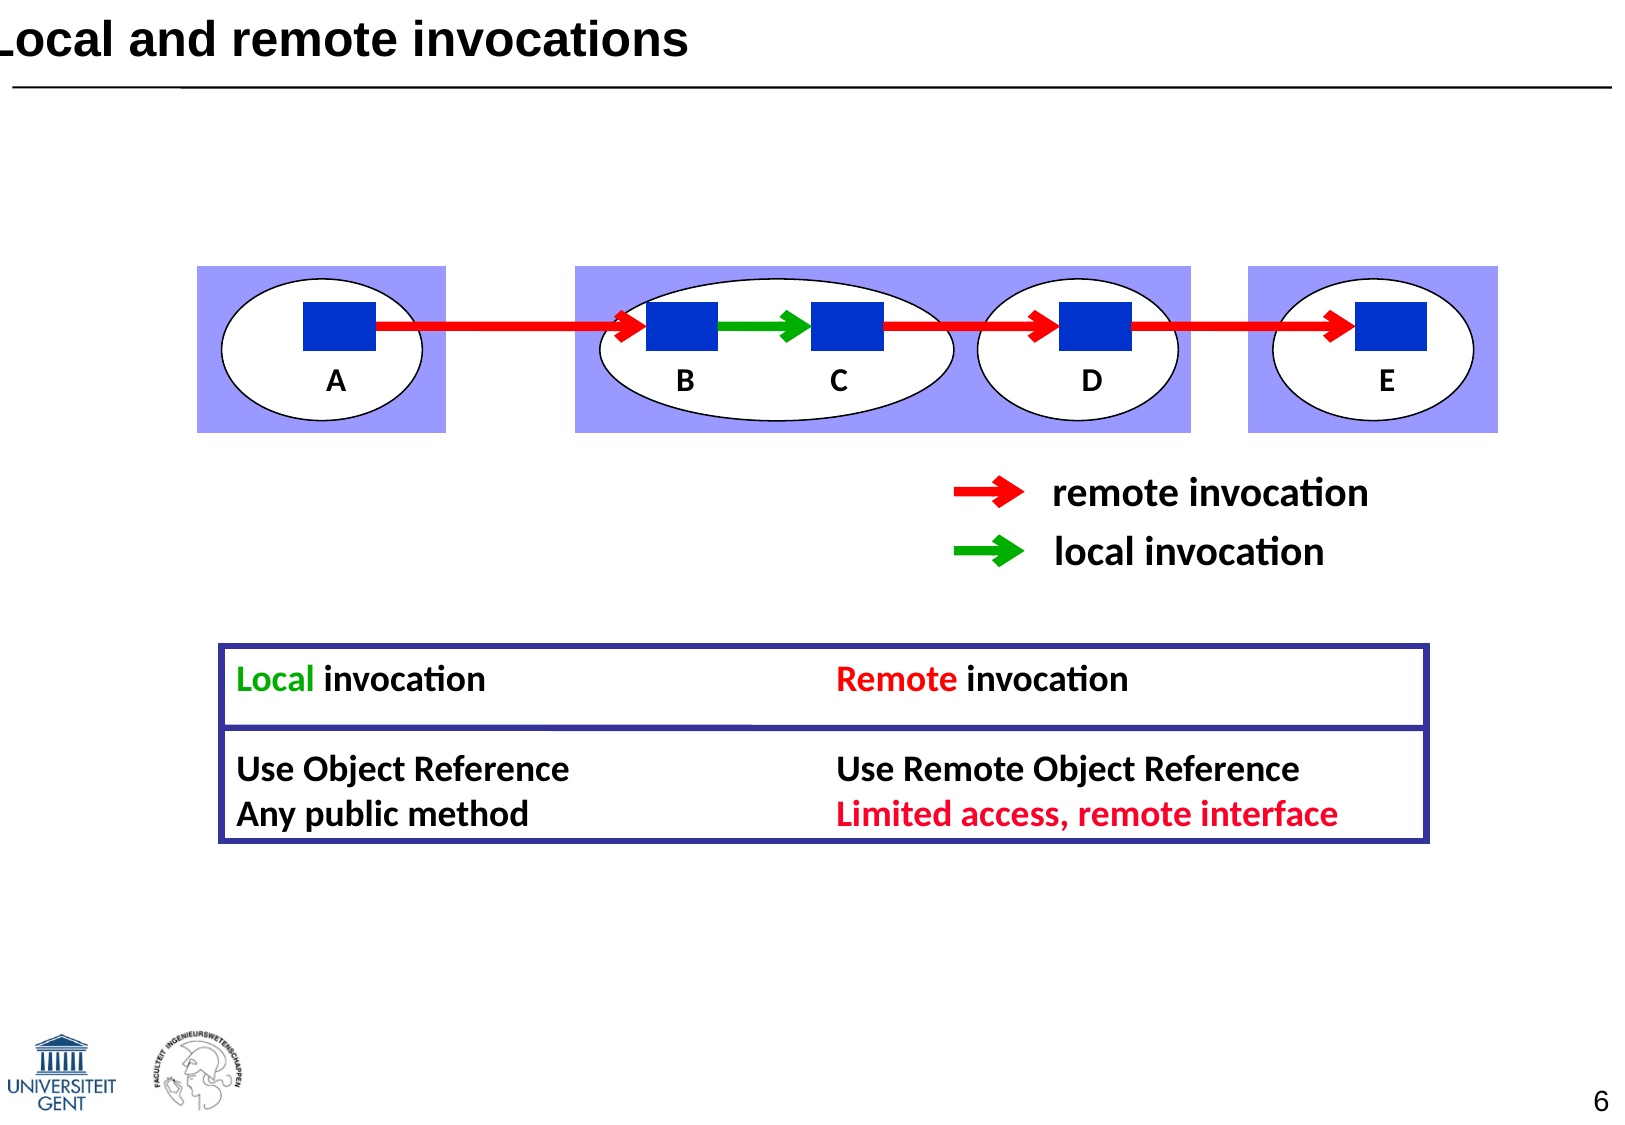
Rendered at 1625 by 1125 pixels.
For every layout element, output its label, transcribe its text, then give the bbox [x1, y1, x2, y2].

picture [8, 1034, 116, 1111]
text_box [599, 327, 661, 404]
text_box [221, 278, 423, 421]
text_box [1060, 302, 1131, 350]
text_box [375, 319, 646, 334]
text_box Local and remote invocations [0, 0, 855, 74]
text_box [197, 267, 446, 433]
text_box [576, 267, 1191, 326]
text_box A [311, 350, 362, 406]
text_box C [815, 350, 863, 406]
text_box [610, 278, 944, 326]
text_box [1355, 302, 1427, 350]
text_box [646, 302, 718, 350]
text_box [221, 645, 1427, 844]
picture [144, 1027, 251, 1115]
text_box [812, 302, 883, 350]
text_box [983, 278, 1173, 326]
text_box [576, 327, 1191, 433]
text_box [1272, 278, 1474, 421]
text_box [1131, 319, 1356, 334]
text_box [1249, 267, 1497, 433]
text_box [668, 327, 954, 421]
text_box [977, 327, 1179, 421]
text_box B [661, 350, 710, 406]
text_box [883, 319, 1061, 334]
text_box D [1066, 350, 1118, 406]
text_box E [1364, 350, 1411, 406]
slide_number 6 [1311, 1049, 1625, 1125]
text_box [304, 302, 375, 350]
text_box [953, 456, 1387, 582]
